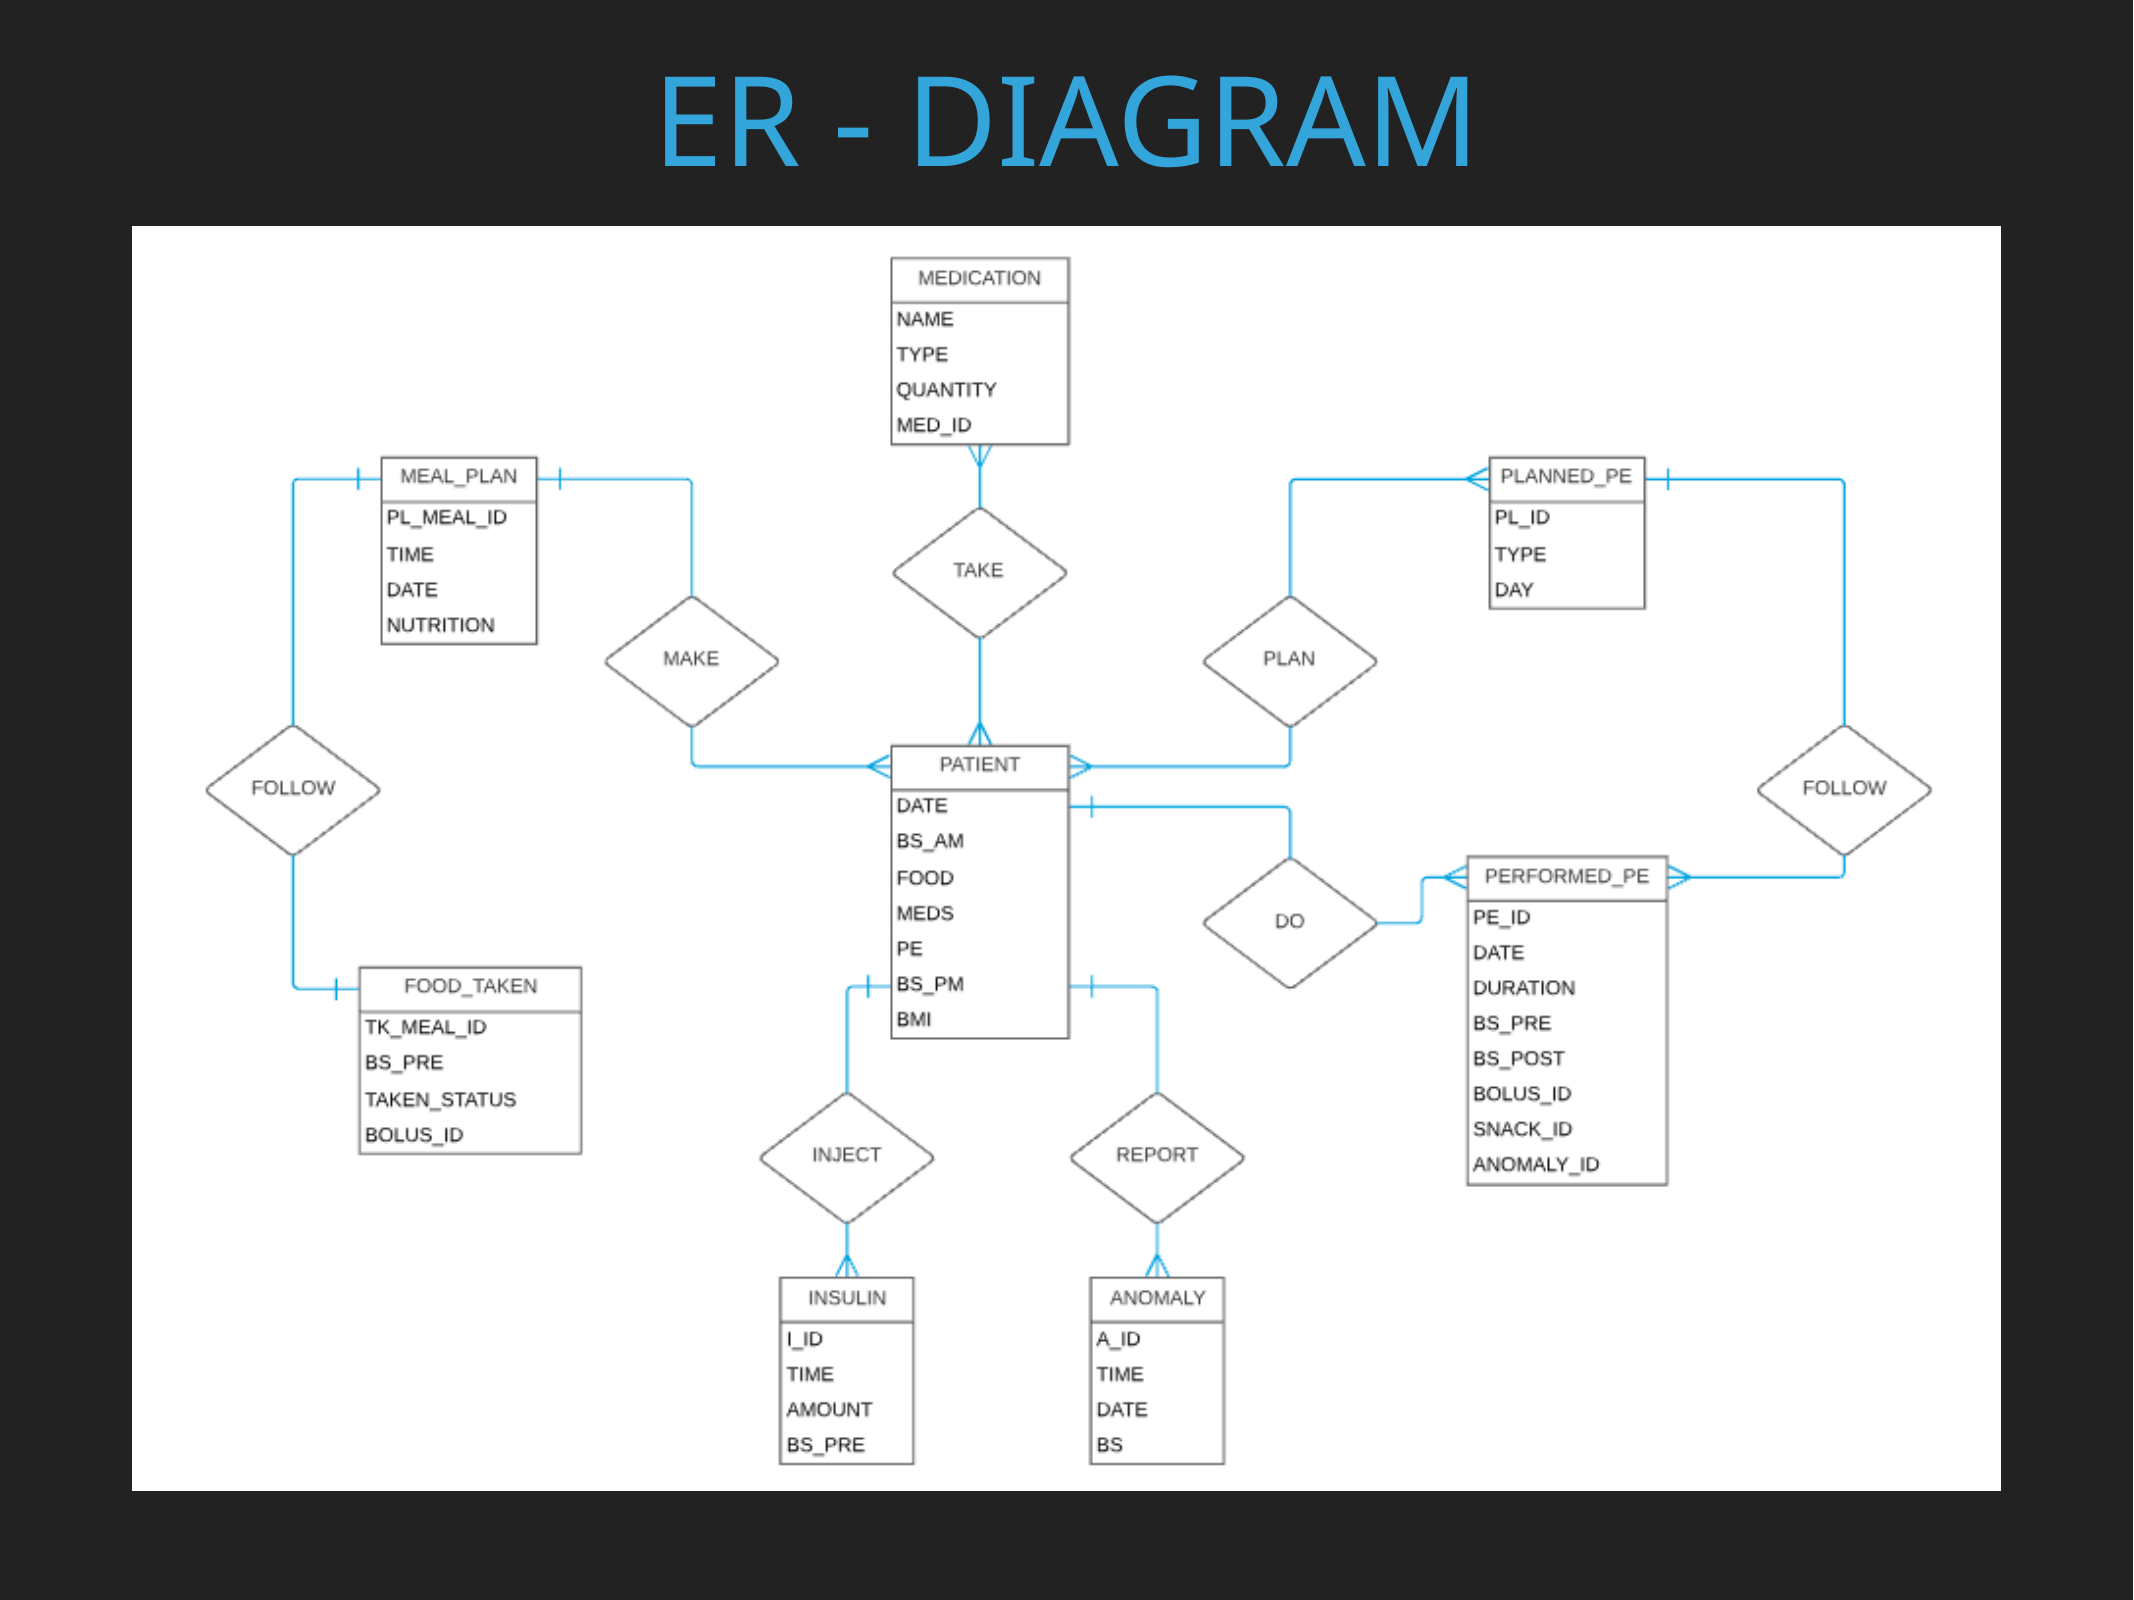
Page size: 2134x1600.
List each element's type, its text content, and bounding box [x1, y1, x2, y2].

picture [132, 225, 2001, 1491]
text_box ER - DIAGRAM [645, 61, 1488, 199]
